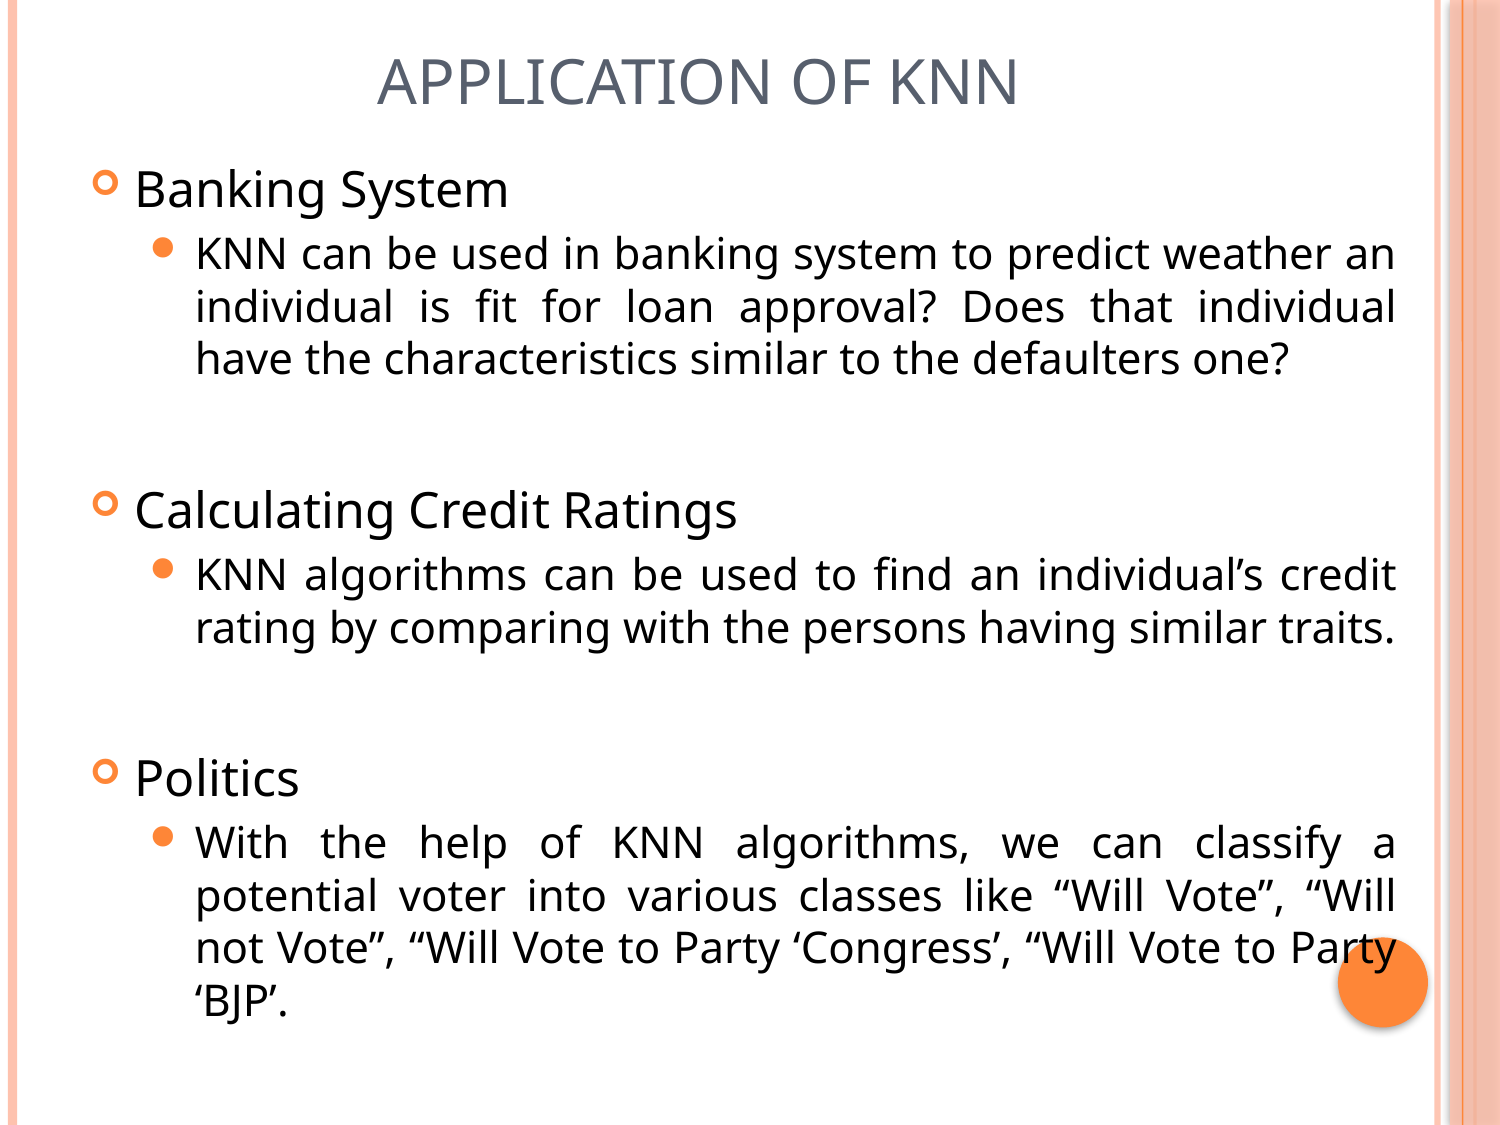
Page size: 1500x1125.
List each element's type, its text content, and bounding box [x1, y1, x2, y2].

list Banking System KNN can be used in banking system to predict weather an individual is fit for loan approval? Does that individual have the characteristics similar to the defaulters one? Calculating Credit Ratings KNN algorithms can be used to find an individual’s credit rating by comparing with the persons having similar traits. Politics With the help of KNN algorithms, we can classify a potential voter into various classes like “Will Vote”, “Will not Vote”, “Will Vote to Party ‘Congress’, “Will Vote to Party ‘BJP’. [75, 149, 1413, 1075]
title Application of KNN [87, 24, 1313, 125]
